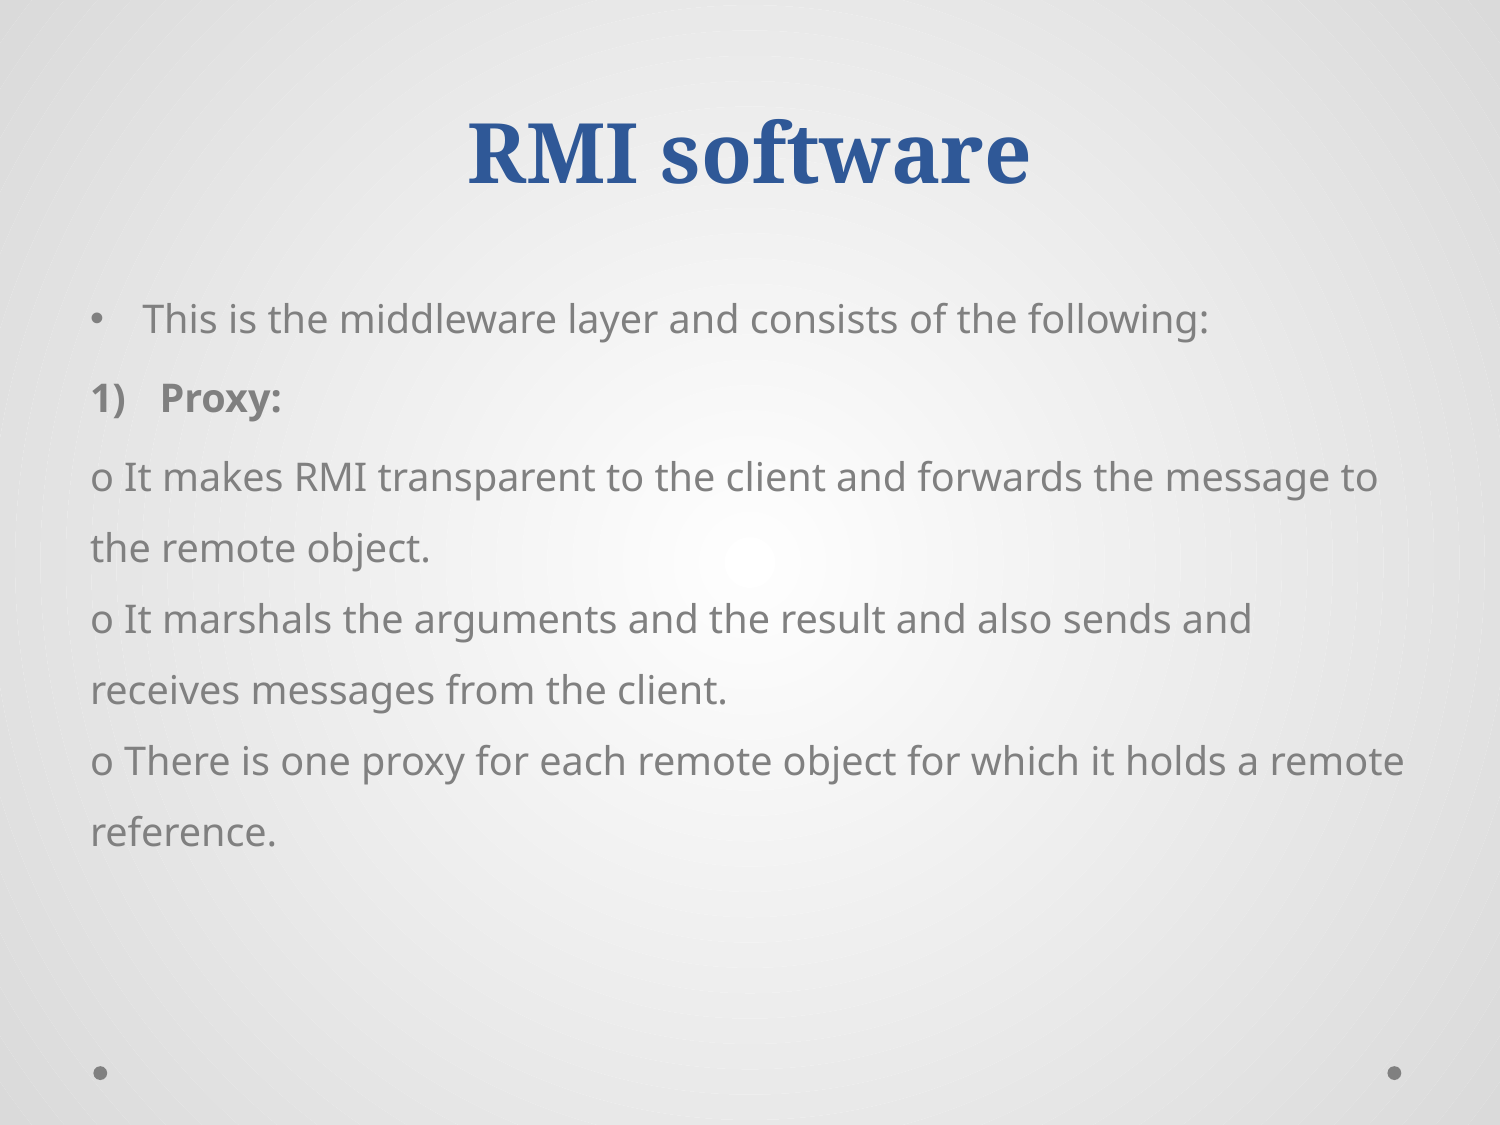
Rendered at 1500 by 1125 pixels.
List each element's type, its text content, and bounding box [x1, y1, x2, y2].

title RMI software [75, 0, 1425, 209]
list This is the middleware layer and consists of the following: Proxy: o It makes RMI transparent to the client and forwards the message to the remote object. o It marshals the arguments and the result and also sends and receives messages from the client. o There is one proxy for each remote object for which it holds a remote reference. [75, 262, 1425, 1005]
